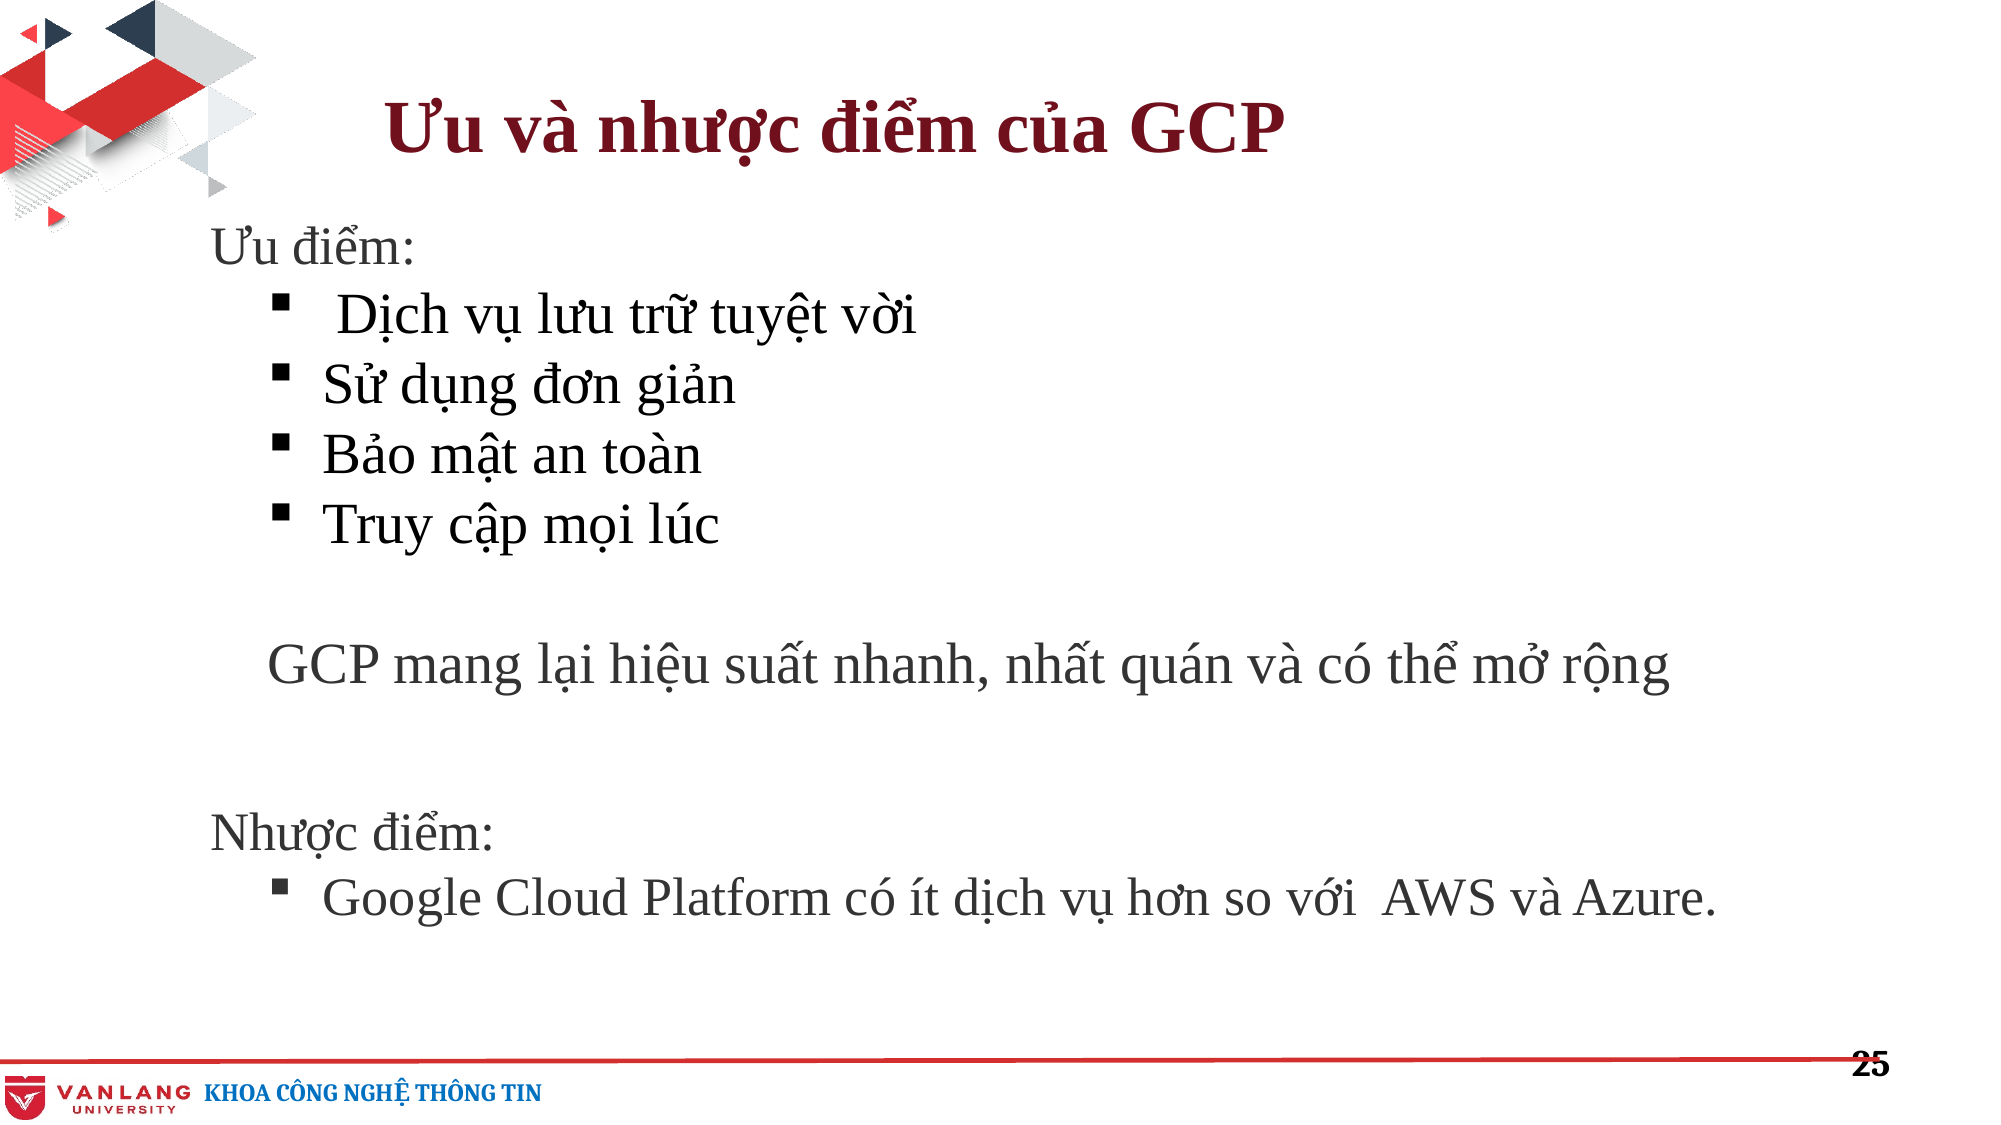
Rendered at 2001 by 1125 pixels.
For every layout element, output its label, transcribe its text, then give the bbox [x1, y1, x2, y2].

picture [0, 0, 256, 233]
text_box Ưu và nhược điểm của GCP [369, 70, 1803, 176]
picture [5, 1076, 190, 1120]
text_box Ưu điểm: Dịch vụ lưu trữ tuyệt vời Sử dụng đơn giản Bảo mật an toàn Truy cập mọi lúc GCP mang lại hiệu suất nhanh, nhất quán và có thể mở rộng [195, 202, 2000, 703]
text_box Nhược điểm: Google Cloud Platform có ít dịch vụ hơn so với AWS và Azure. [195, 788, 1855, 934]
